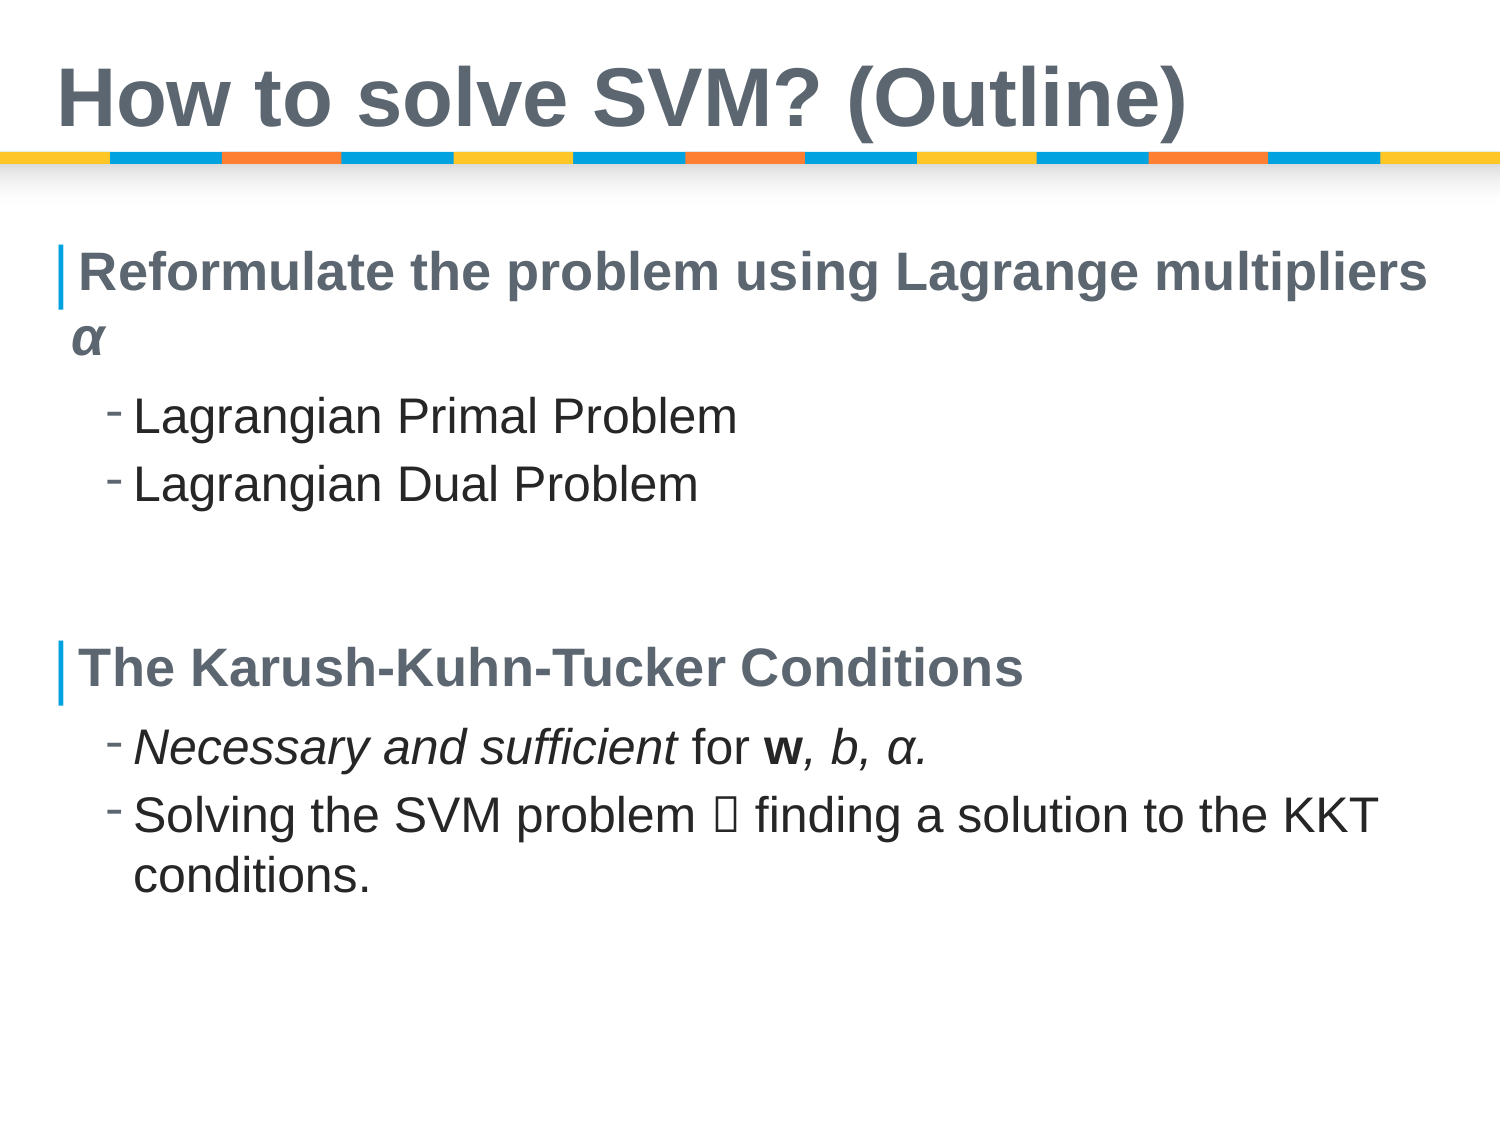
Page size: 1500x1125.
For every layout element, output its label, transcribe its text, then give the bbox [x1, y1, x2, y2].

title How to solve SVM? (Outline) [41, 30, 1500, 169]
list Reformulate the problem using Lagrange multipliers α Lagrangian Primal Problem Lagrangian Dual Problem The Karush-Kuhn-Tucker Conditions Necessary and sufficient for w, b, α. Solving the SVM problem  finding a solution to the KKT conditions. [31, 231, 1473, 669]
